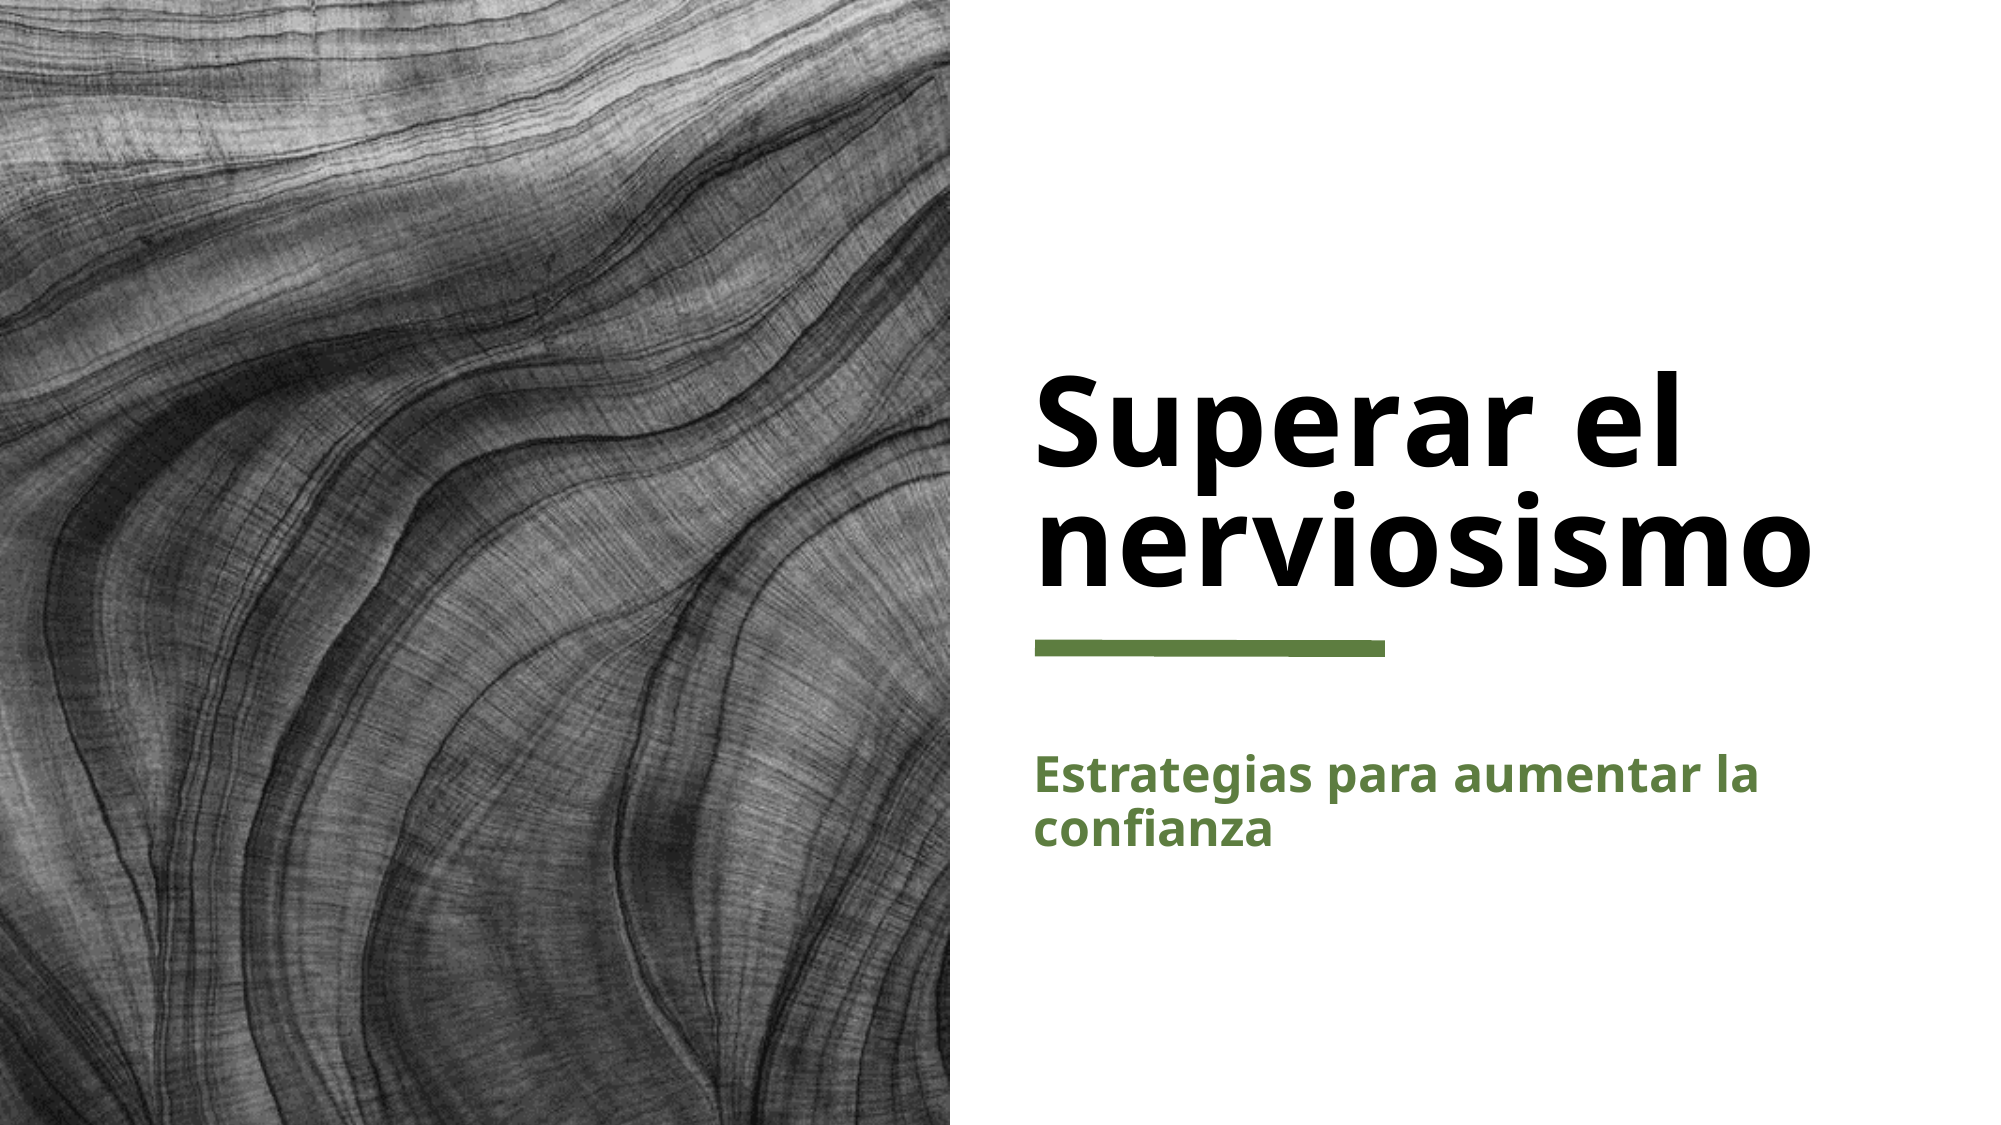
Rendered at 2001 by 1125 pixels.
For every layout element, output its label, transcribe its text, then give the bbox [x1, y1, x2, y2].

picture [0, 0, 950, 1125]
title Superar el nerviosismo [1033, 70, 1934, 611]
list Estrategias para aumentar la confianza [1033, 749, 1934, 1020]
